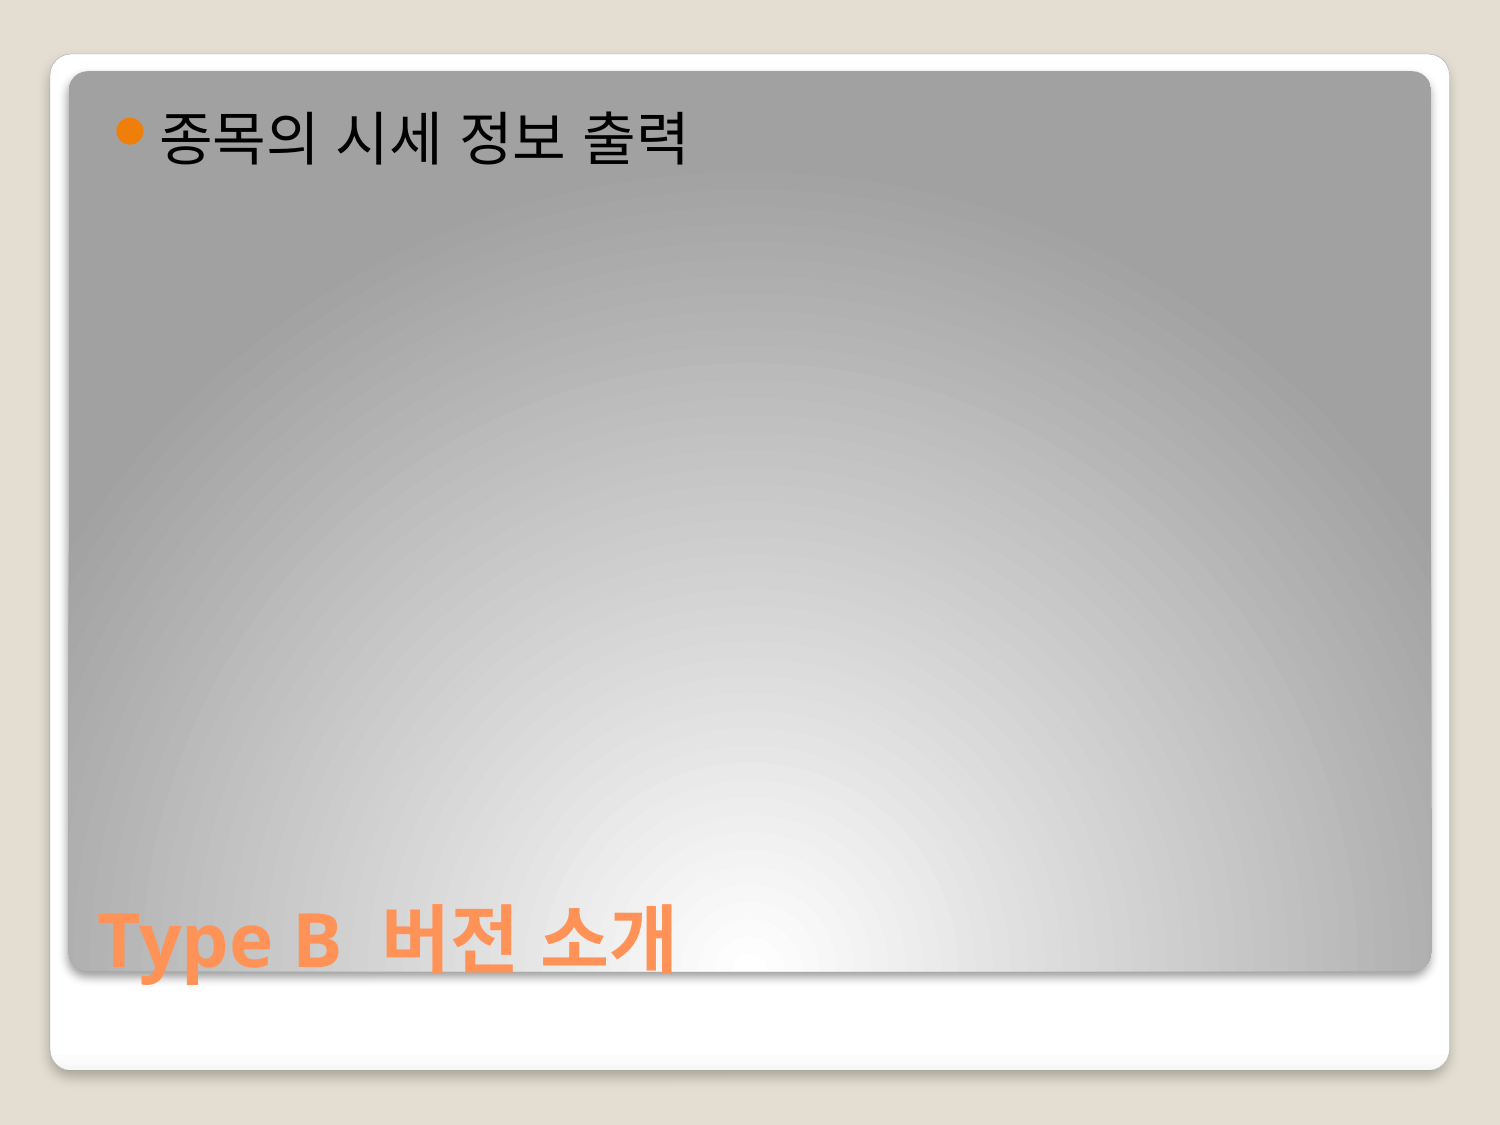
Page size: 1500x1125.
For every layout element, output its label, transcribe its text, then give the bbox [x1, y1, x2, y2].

list 종목의 시세 정보 출력 [82, 86, 1425, 774]
title Type B 버전 소개 [82, 817, 1425, 990]
